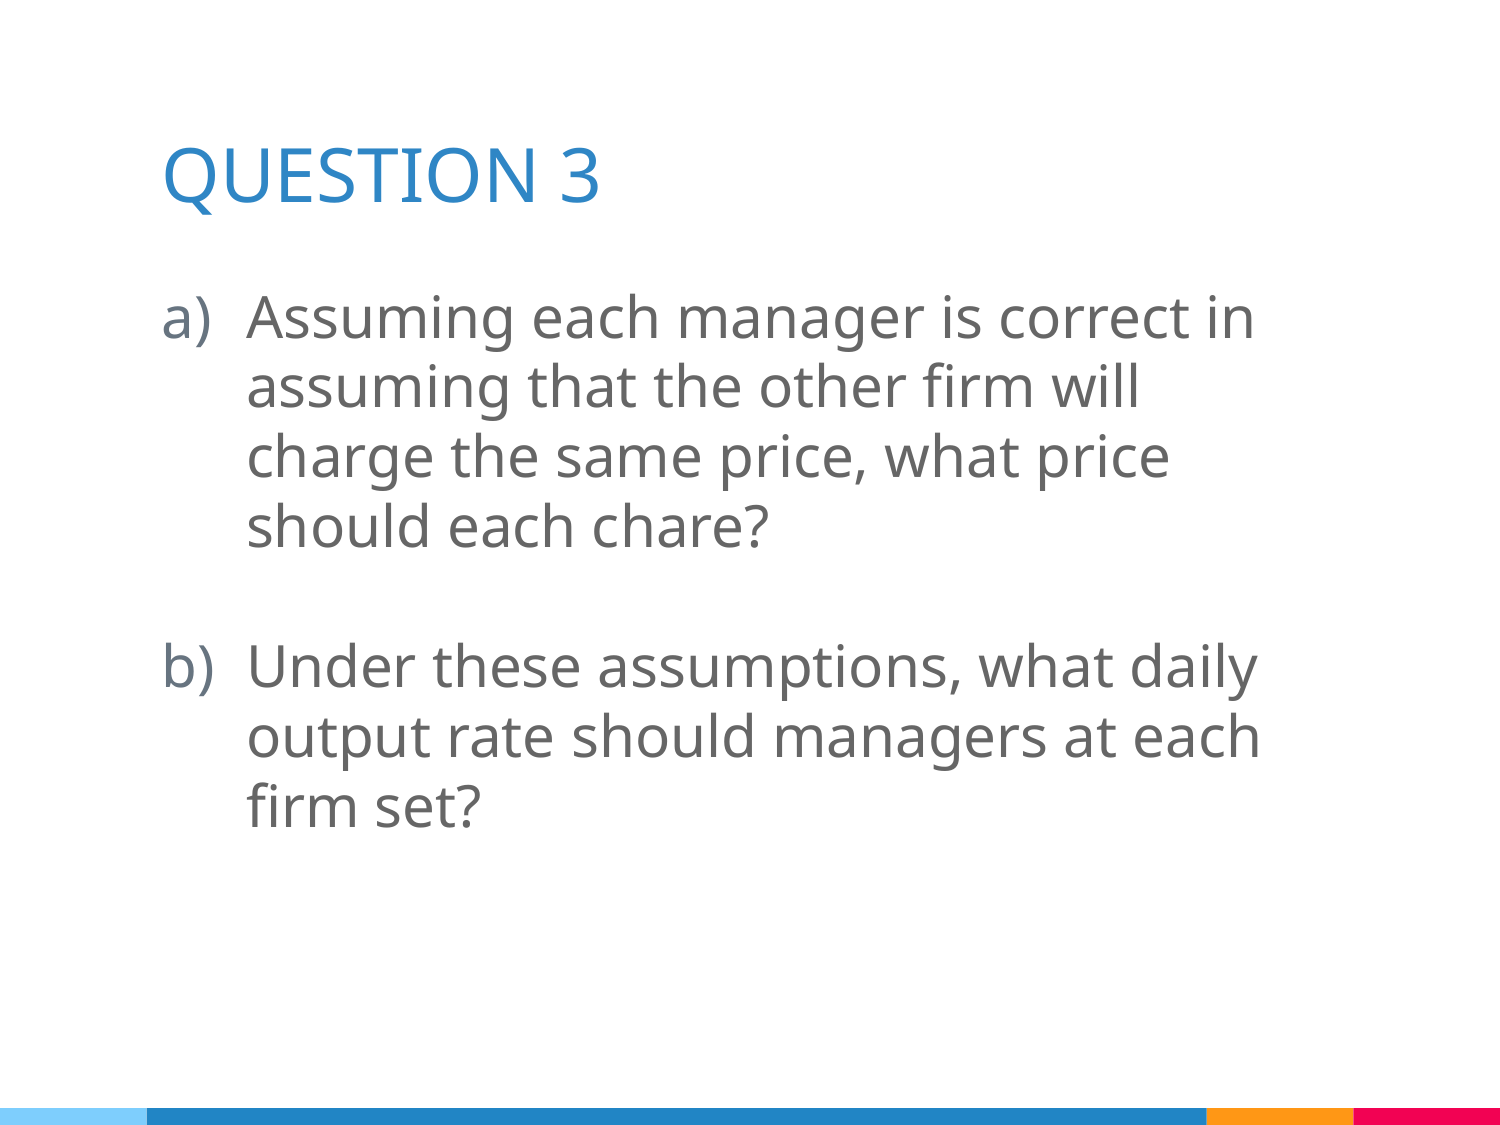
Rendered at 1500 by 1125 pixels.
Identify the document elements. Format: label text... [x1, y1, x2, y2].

title QUESTION 3 [146, 45, 1207, 233]
list Assuming each manager is correct in assuming that the other firm will charge the same price, what price should each chare? Under these assumptions, what daily output rate should managers at each firm set? [146, 264, 1351, 1078]
